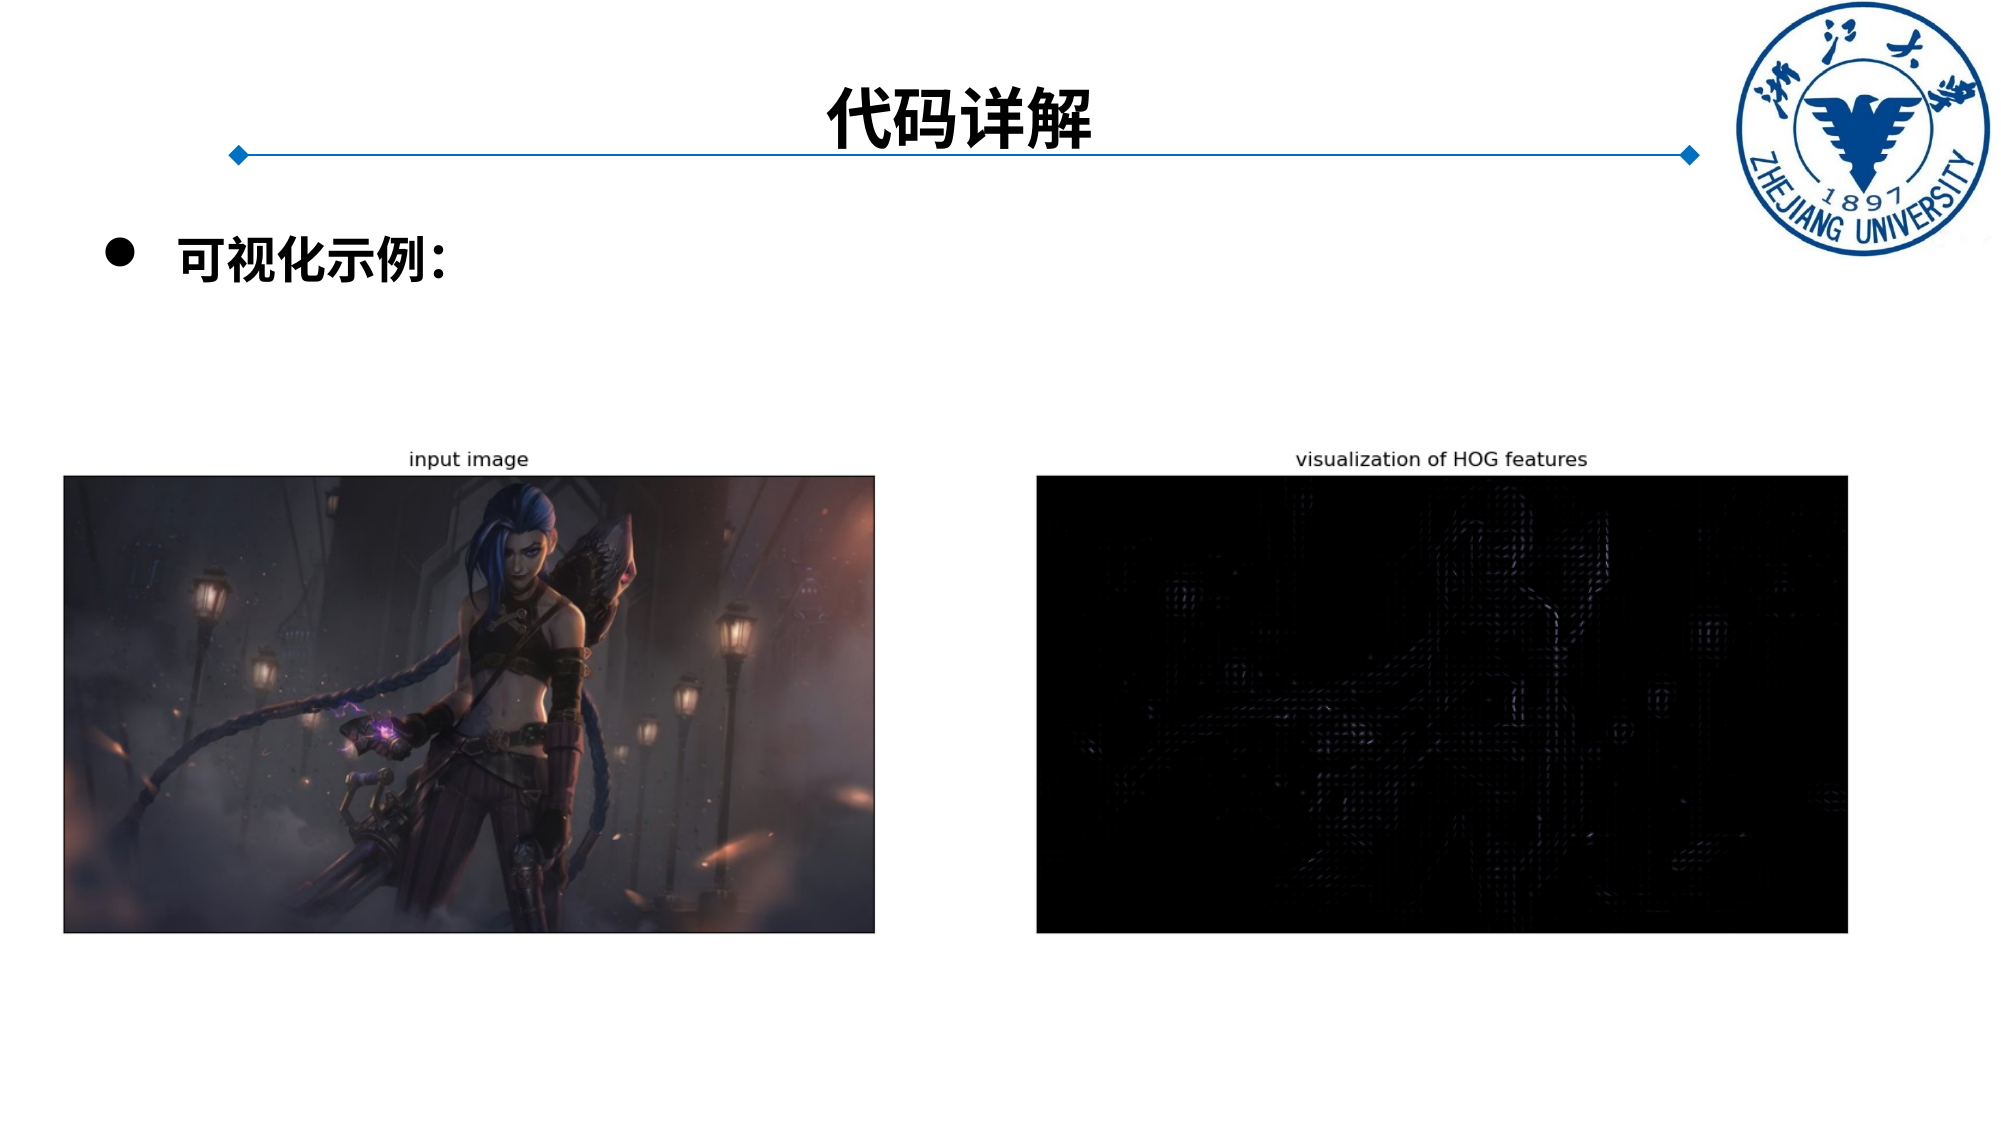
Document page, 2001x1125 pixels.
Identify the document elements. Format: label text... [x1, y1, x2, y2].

picture [1729, 0, 2001, 265]
text_box 代码详解 [508, 69, 1411, 154]
text_box 可视化示例： [86, 220, 492, 296]
picture [50, 426, 1878, 971]
